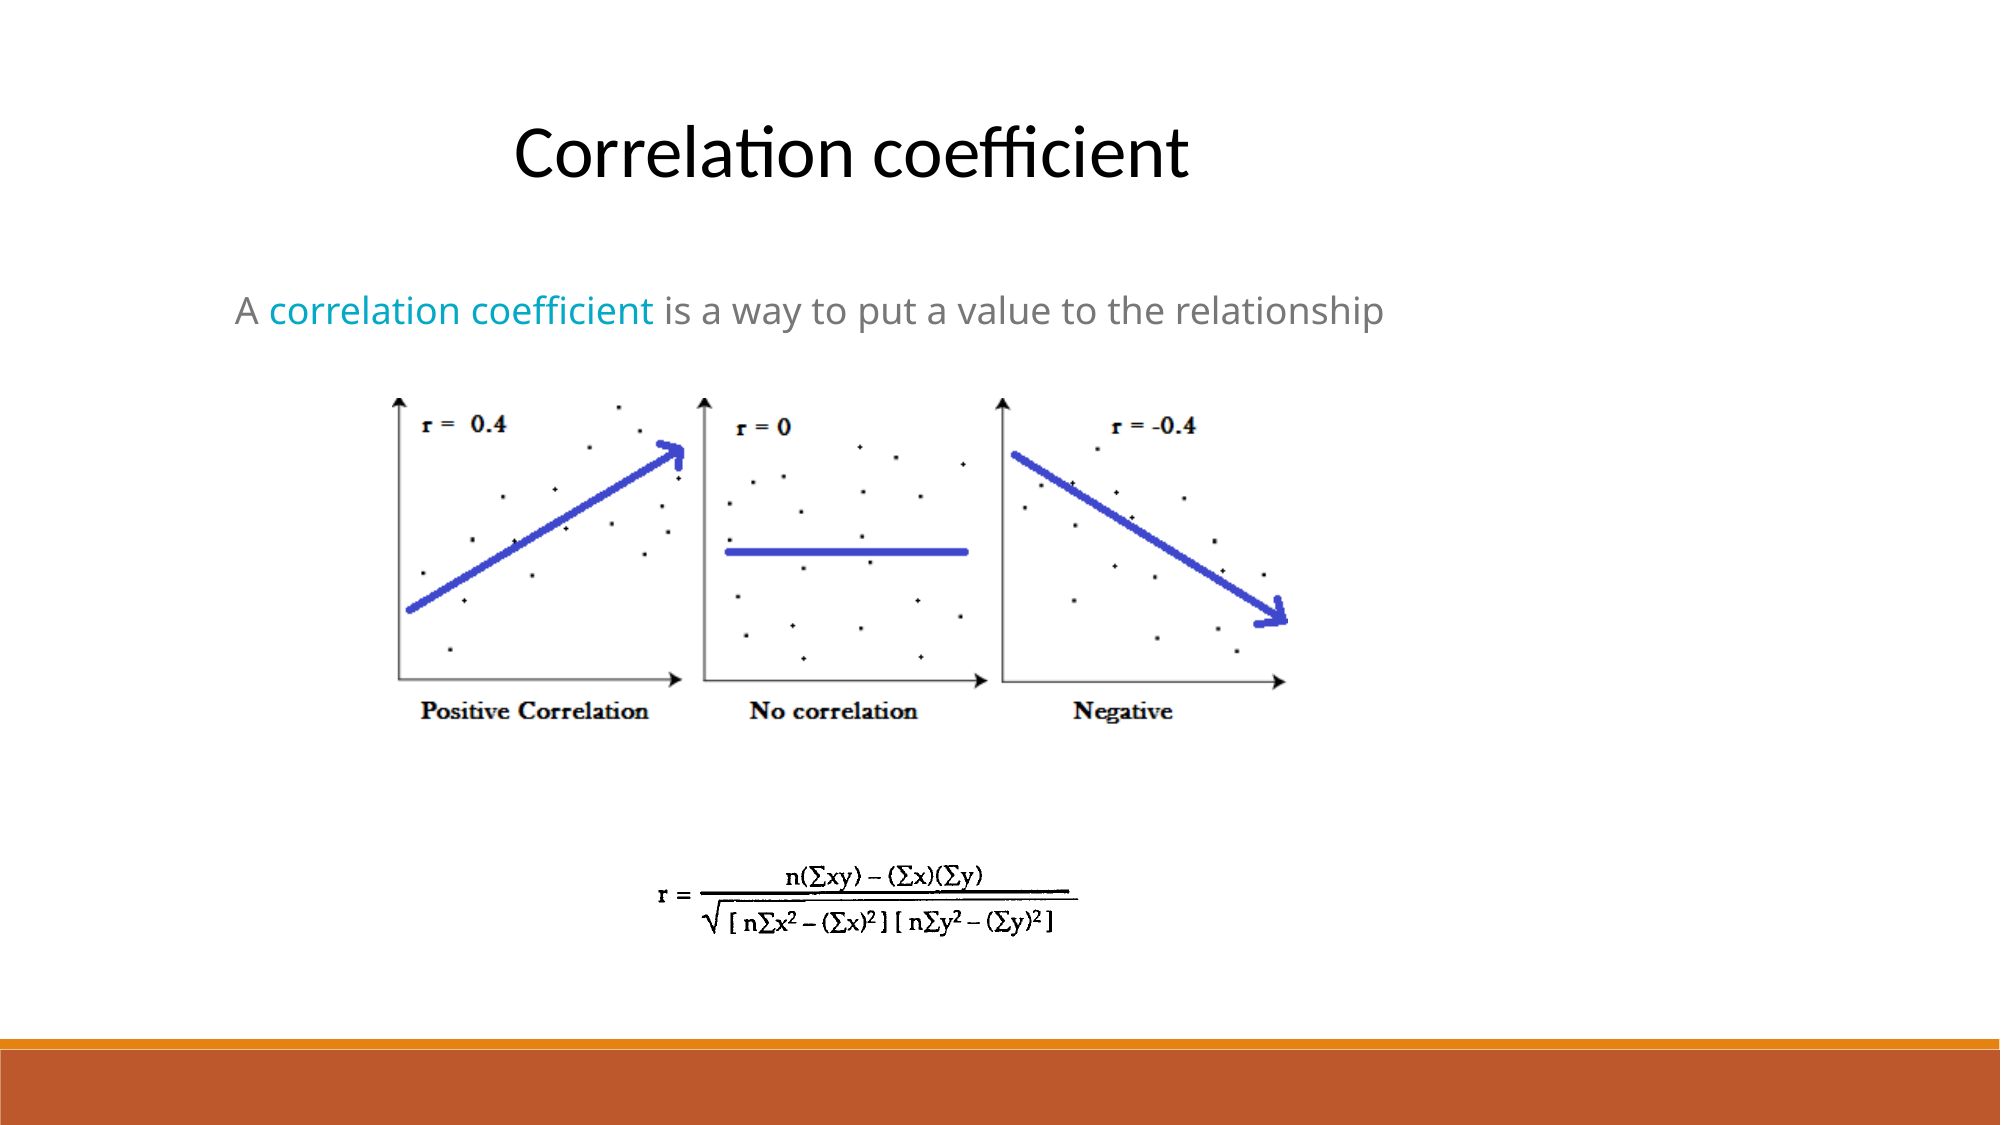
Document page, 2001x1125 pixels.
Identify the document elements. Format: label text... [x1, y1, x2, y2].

picture [640, 780, 1117, 1031]
text_box Correlation coefficient [499, 95, 1206, 200]
text_box A correlation coefficient is a way to put a value to the relationship [220, 279, 1460, 340]
picture [391, 397, 1288, 727]
